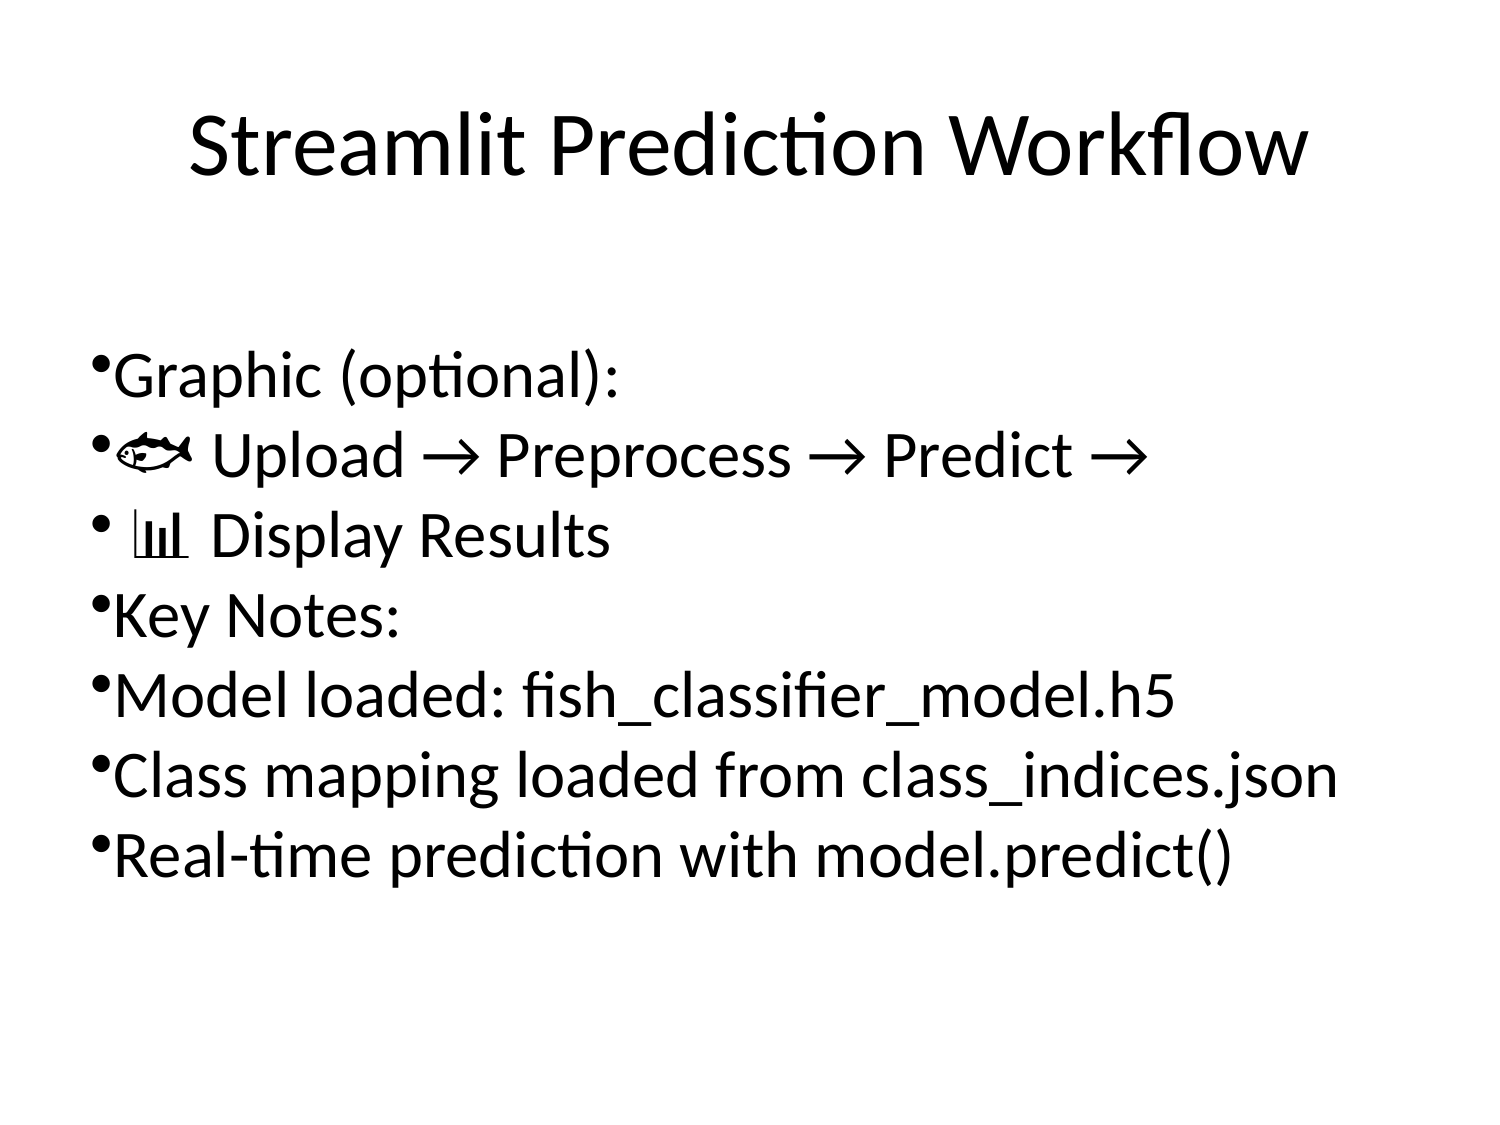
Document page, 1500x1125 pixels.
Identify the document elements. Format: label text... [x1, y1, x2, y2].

list Graphic (optional): 🐟 Upload → Preprocess → Predict → 📊 Display Results Key Notes: Model loaded: fish_classifier_model.h5 Class mapping loaded from class_indices.json Real-time prediction with model.predict() [75, 307, 1380, 961]
title Streamlit Prediction Workflow [75, 45, 1425, 233]
